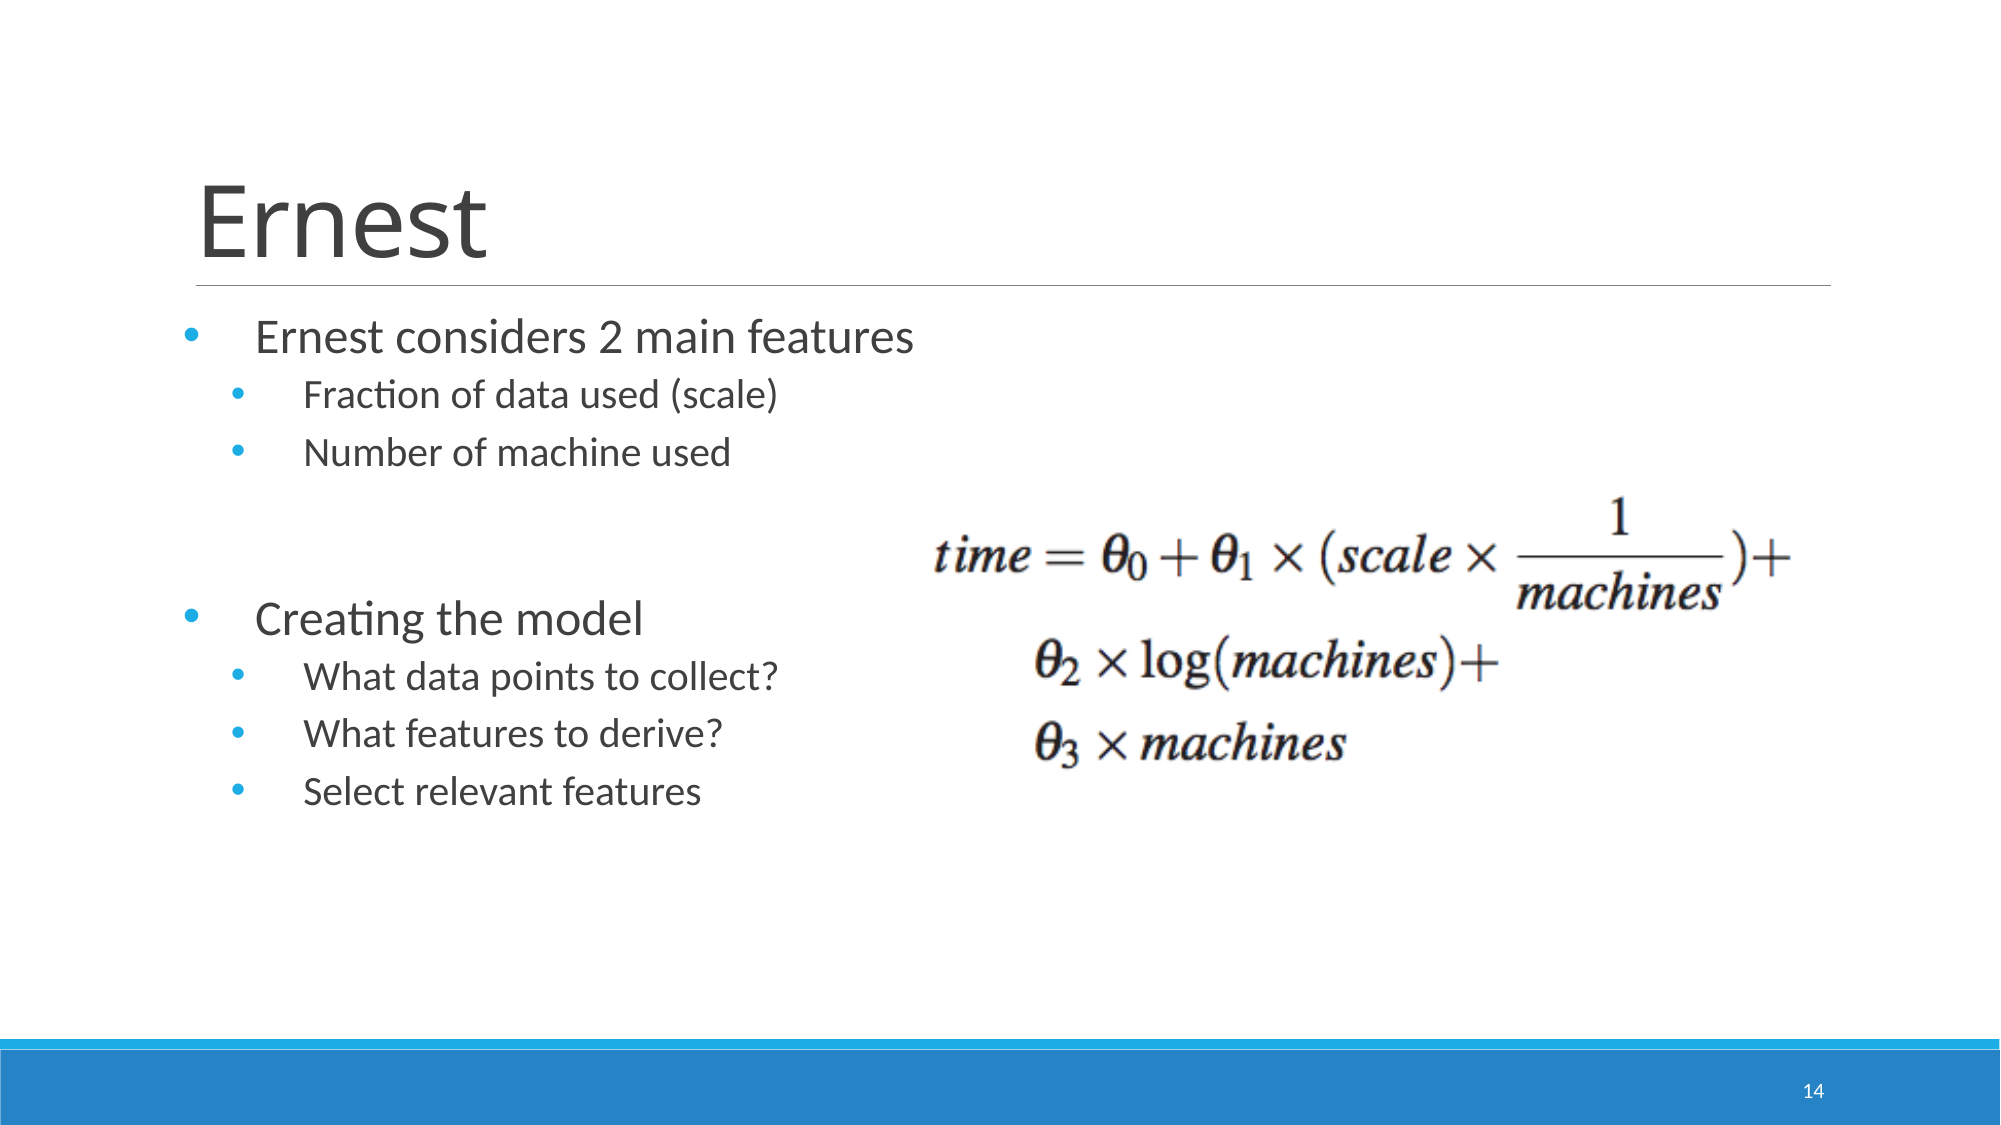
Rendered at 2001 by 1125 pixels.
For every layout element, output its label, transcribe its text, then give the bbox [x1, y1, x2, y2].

slide_number 14 [1624, 1059, 1840, 1120]
title Ernest [180, 47, 1830, 285]
list Ernest considers 2 main features Fraction of data used (scale) Number of machine used Creating the model What data points to collect? What features to derive? Select relevant features [180, 302, 1830, 963]
picture [887, 489, 1831, 812]
